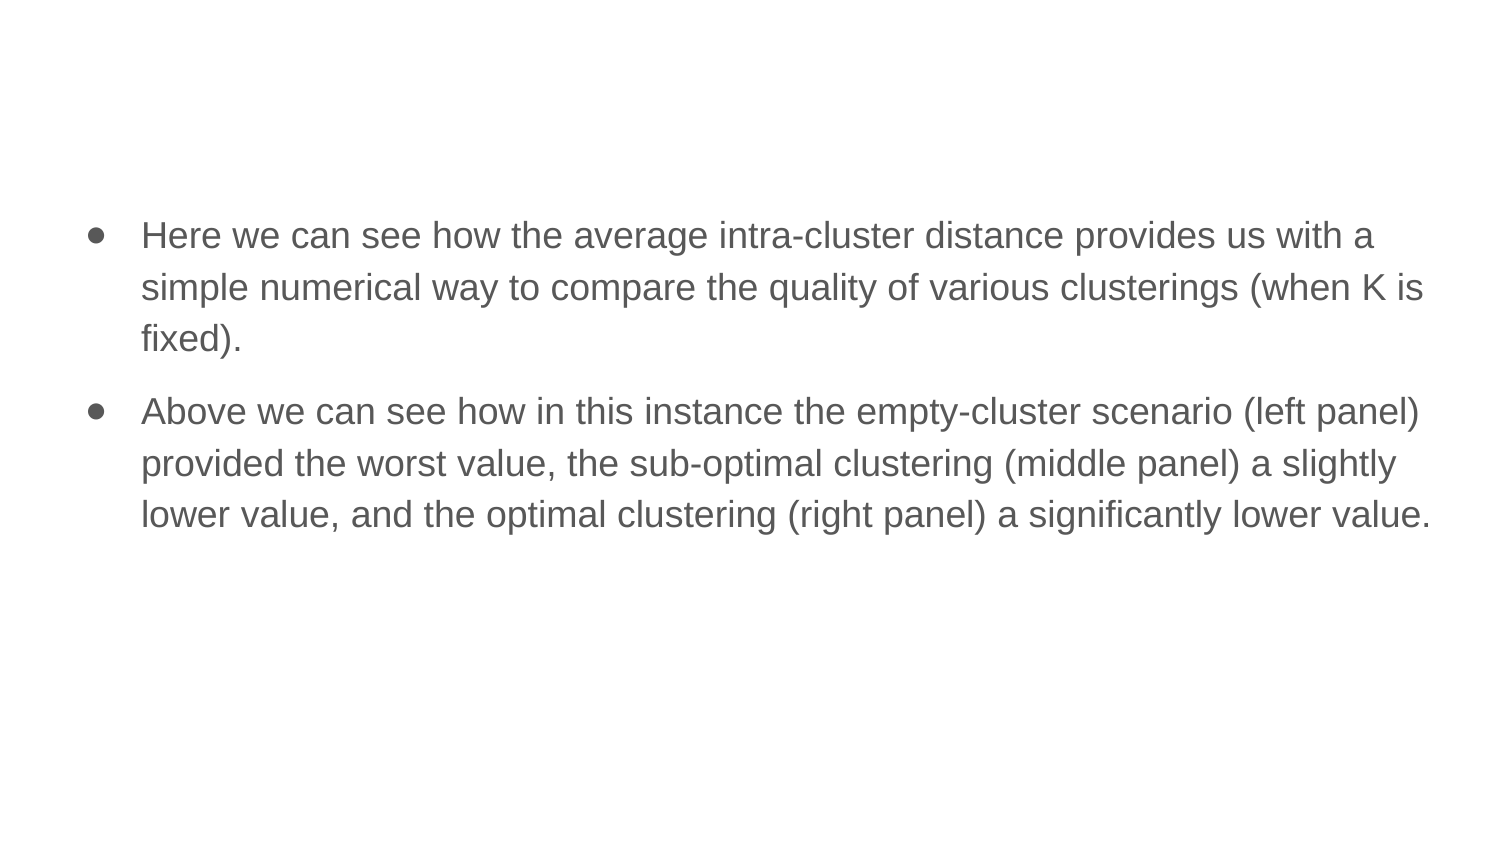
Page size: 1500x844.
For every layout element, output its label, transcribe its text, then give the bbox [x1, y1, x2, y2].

list Here we can see how the average intra-cluster distance provides us with a simple numerical way to compare the quality of various clusterings (when K is fixed). Above we can see how in this instance the empty-cluster scenario (left panel) provided the worst value, the sub-optimal clustering (middle panel) a slightly lower value, and the optimal clustering (right panel) a significantly lower value. [50, 188, 1450, 750]
